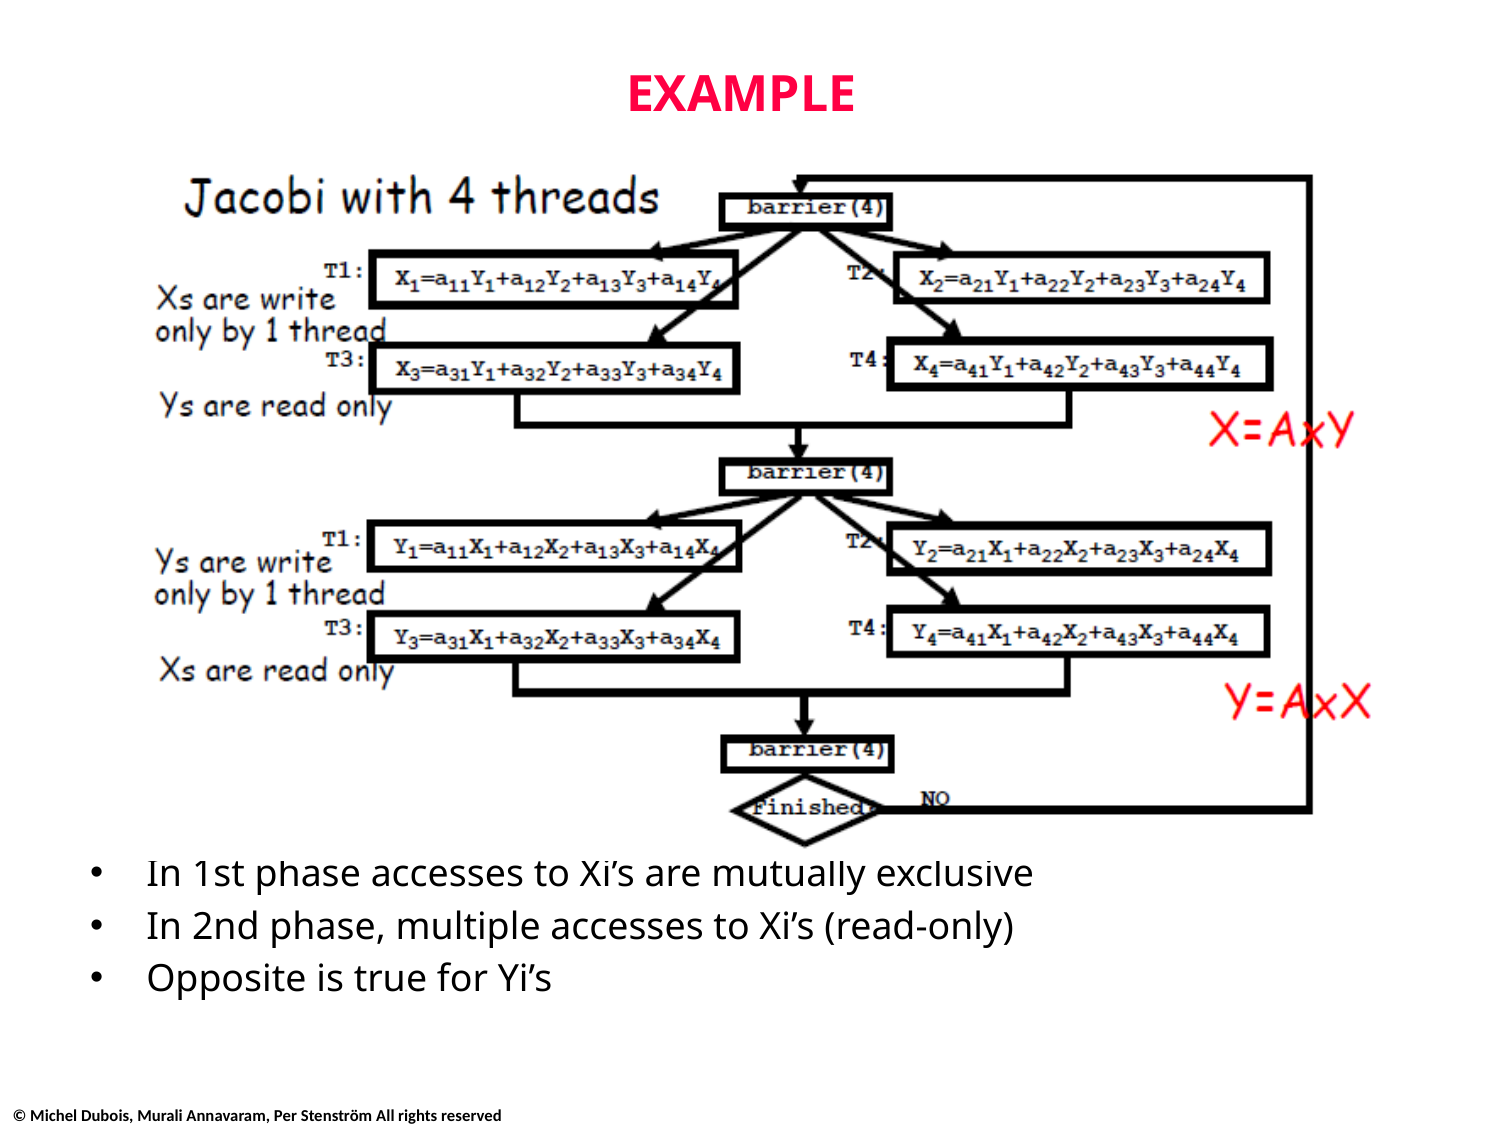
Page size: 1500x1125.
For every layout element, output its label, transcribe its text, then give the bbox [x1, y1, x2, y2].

title EXAMPLE [74, 9, 1426, 159]
picture [135, 158, 1391, 862]
list In 1st phase accesses to Xi’s are mutually exclusive In 2nd phase, multiple accesses to Xi’s (read-only) Opposite is true for Yi’s [74, 159, 1426, 1043]
